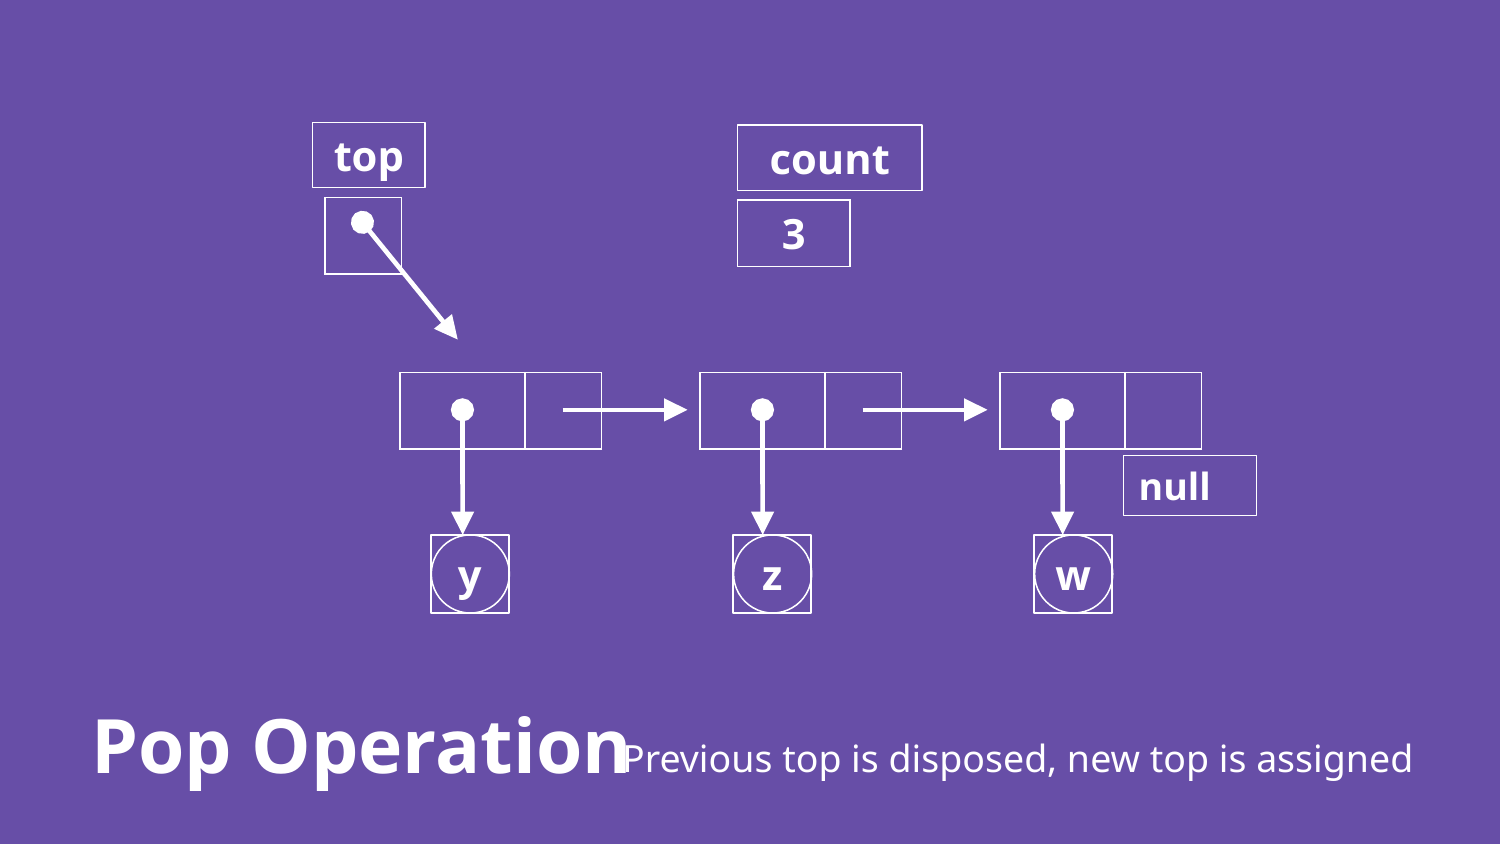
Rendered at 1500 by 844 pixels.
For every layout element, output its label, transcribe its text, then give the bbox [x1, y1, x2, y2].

text_box [699, 372, 825, 449]
text_box 3 [737, 200, 850, 267]
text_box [732, 534, 812, 614]
text_box [1125, 372, 1202, 449]
text_box count [737, 125, 922, 191]
text_box [399, 372, 525, 449]
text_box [1033, 534, 1113, 614]
text_box Pop Operation [76, 683, 1186, 805]
text_box [999, 372, 1125, 449]
text_box [825, 372, 902, 449]
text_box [362, 222, 458, 340]
text_box Previous top is disposed, new top is assigned [607, 720, 1500, 828]
text_box null [1123, 455, 1257, 516]
text_box [324, 197, 402, 274]
text_box [525, 372, 602, 449]
text_box top [312, 122, 425, 188]
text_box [430, 534, 510, 614]
